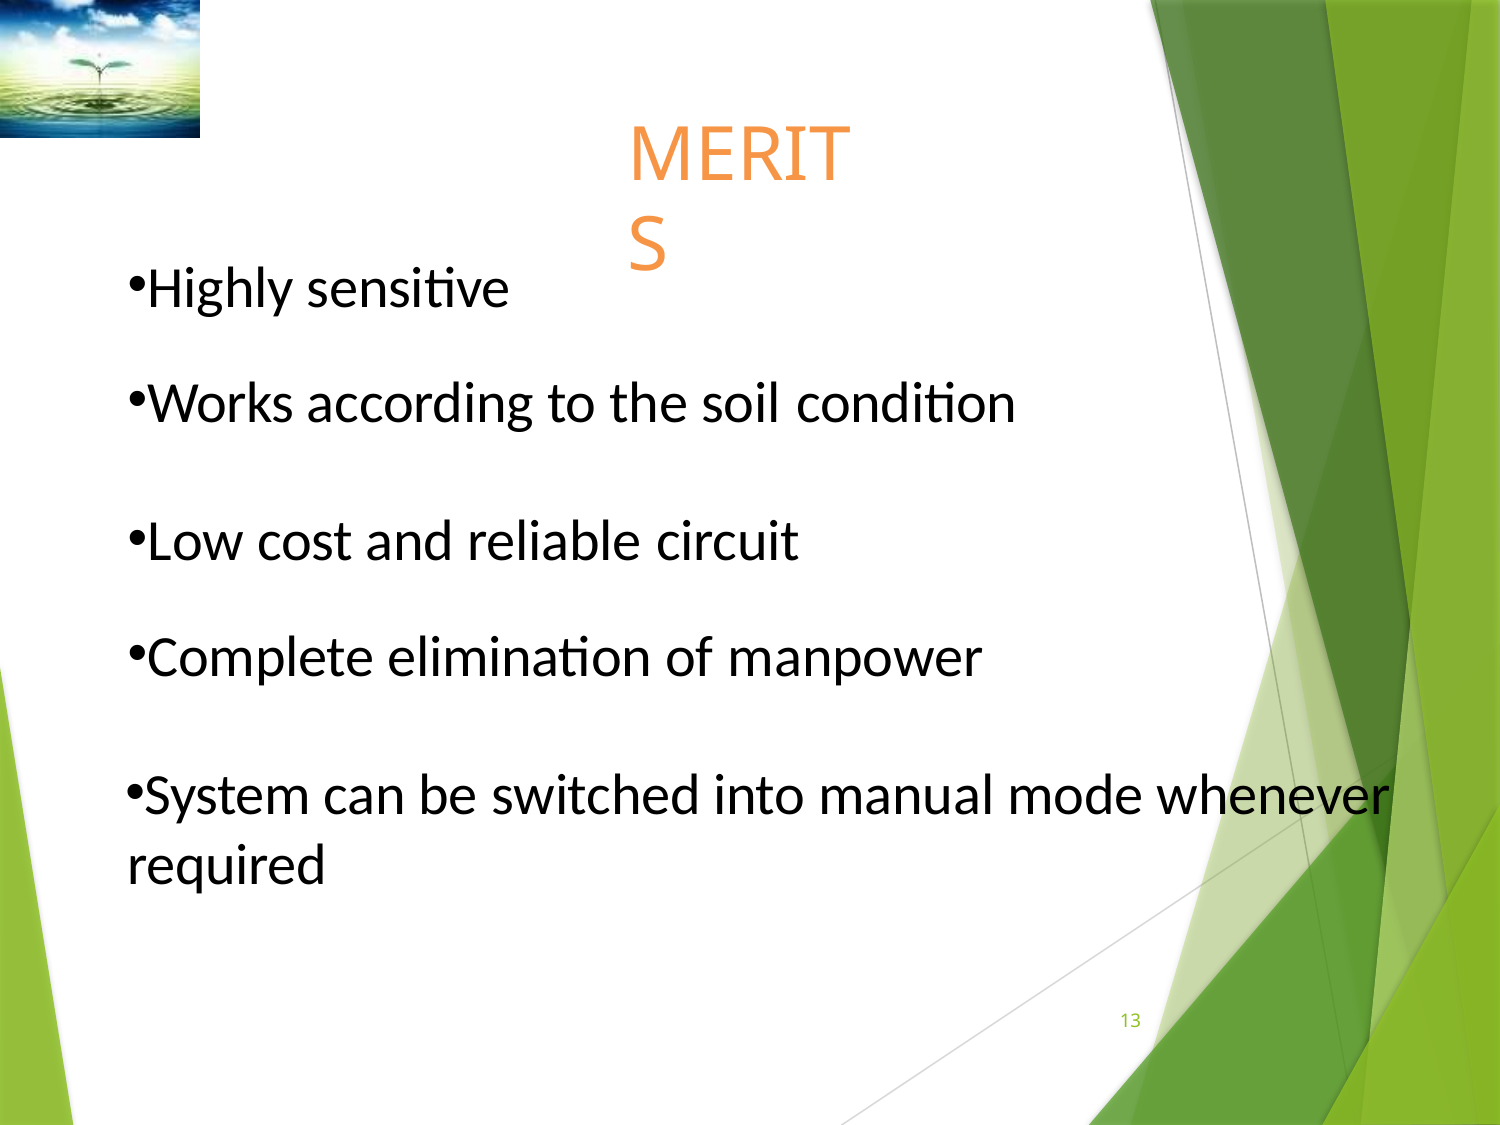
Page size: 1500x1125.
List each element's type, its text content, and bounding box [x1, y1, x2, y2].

text_box [0, 0, 200, 138]
text_box Highly sensitive Works according to the soil condition Low cost and reliable circuit Complete elimination of manpower System can be switched into manual mode whenever required [125, 246, 1411, 897]
title MERITS [625, 103, 882, 246]
slide_number 13 [1057, 897, 1142, 1125]
